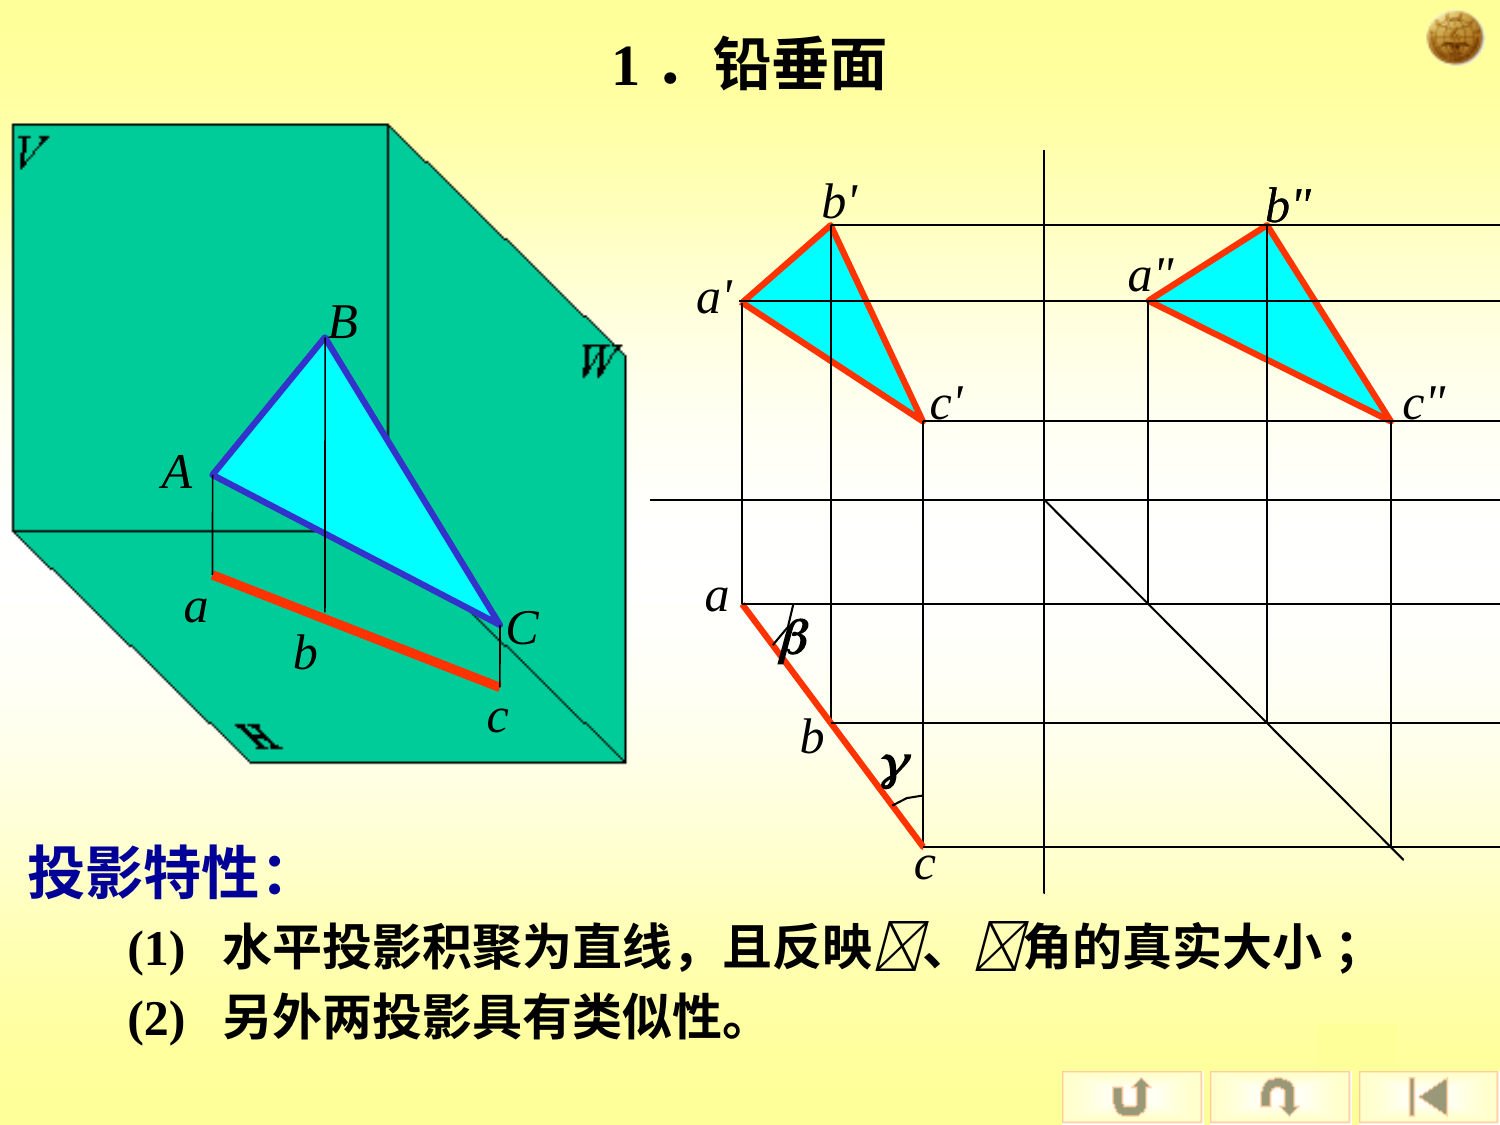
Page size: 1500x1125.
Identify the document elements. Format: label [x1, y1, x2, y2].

picture [1062, 1071, 1204, 1125]
picture [1210, 1071, 1352, 1125]
text_box [146, 281, 604, 750]
text_box [0, 0, 1500, 1125]
text_box [649, 149, 1484, 897]
picture [1359, 1071, 1500, 1125]
